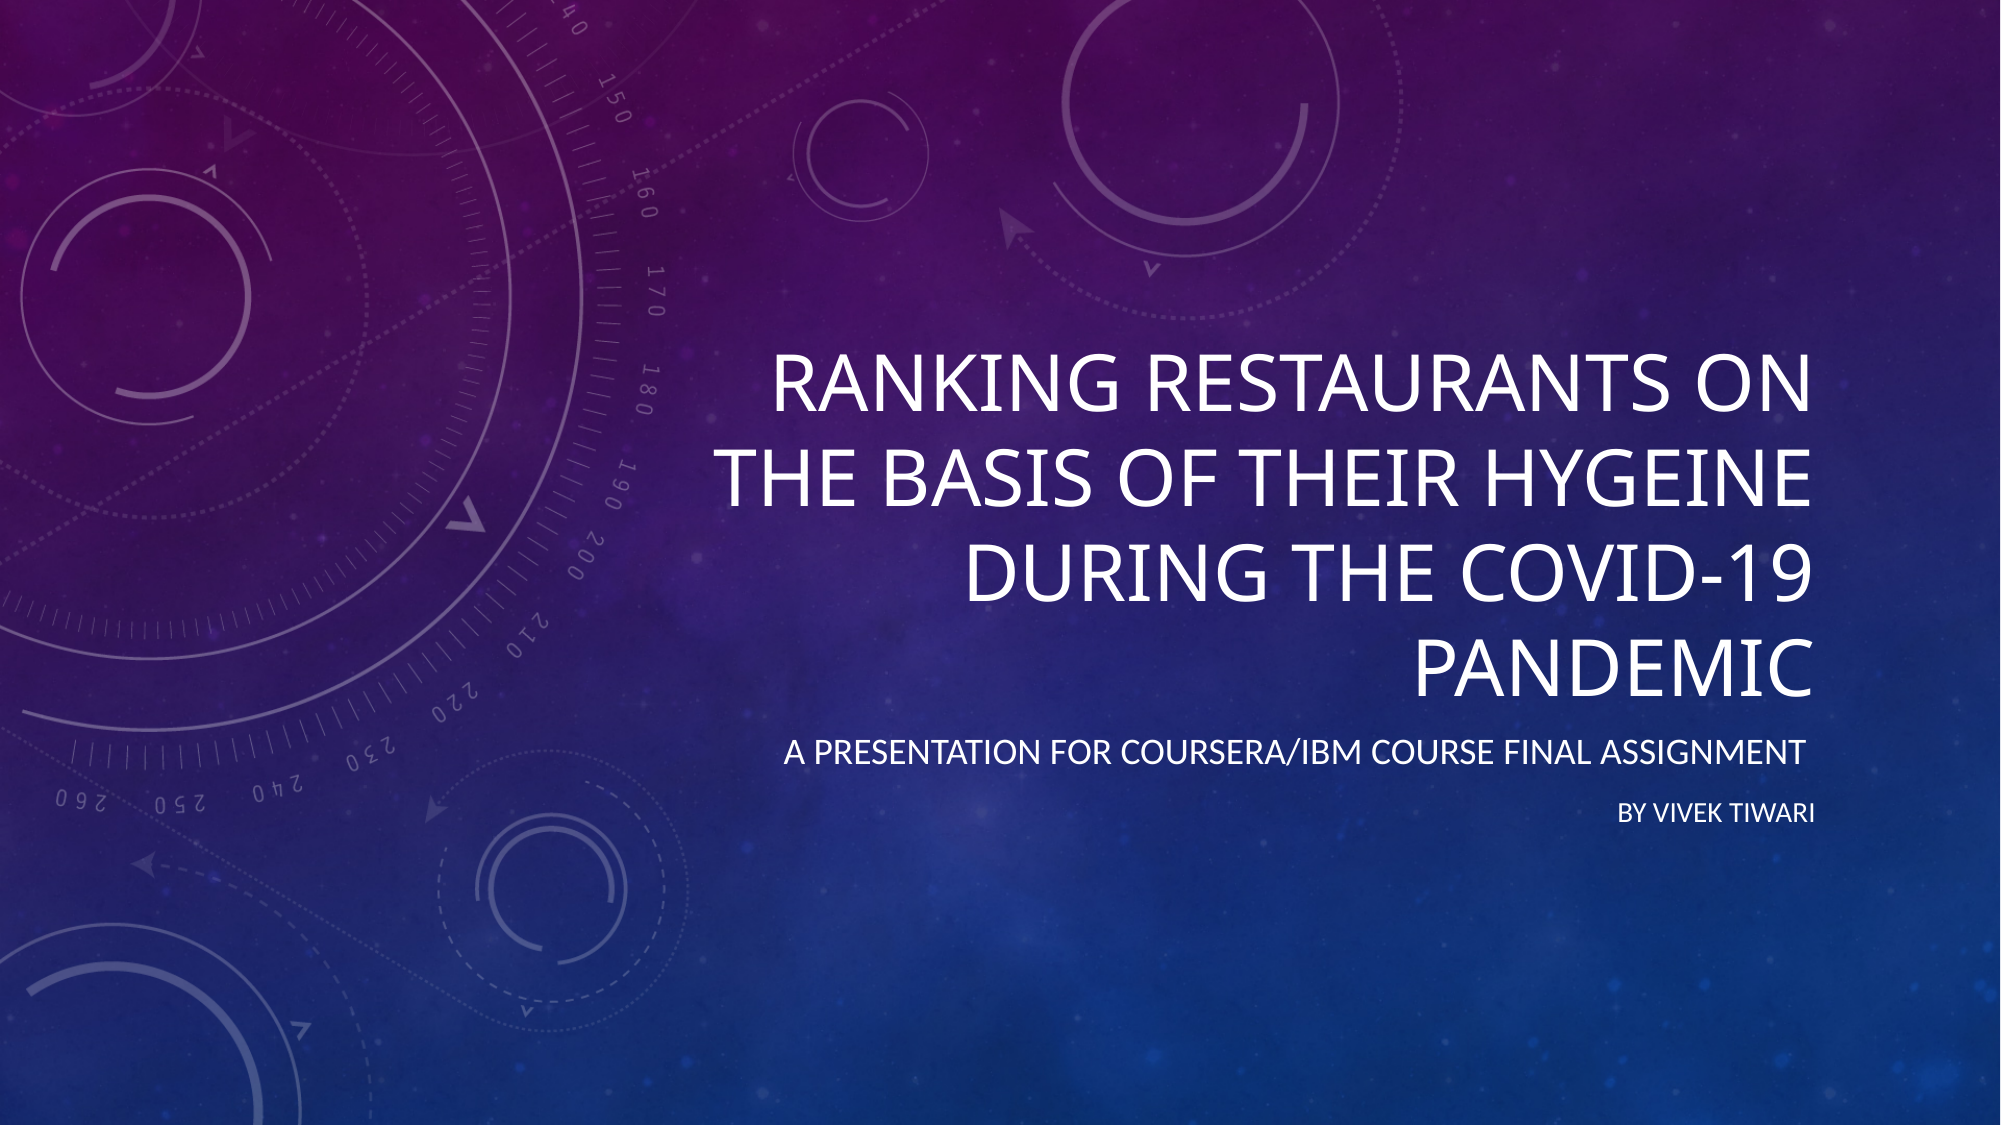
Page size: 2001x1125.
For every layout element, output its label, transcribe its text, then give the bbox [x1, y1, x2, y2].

picture [0, 0, 2001, 1125]
subtitle A presentation for coursera/ibm course final assignment By Vivek tiwari [650, 719, 1831, 950]
title RANKING RESTAURANTS ON THE BASIS OF THEIR HYGEINE DURING THE COVID-19 PANDEMIC [650, 322, 1831, 719]
